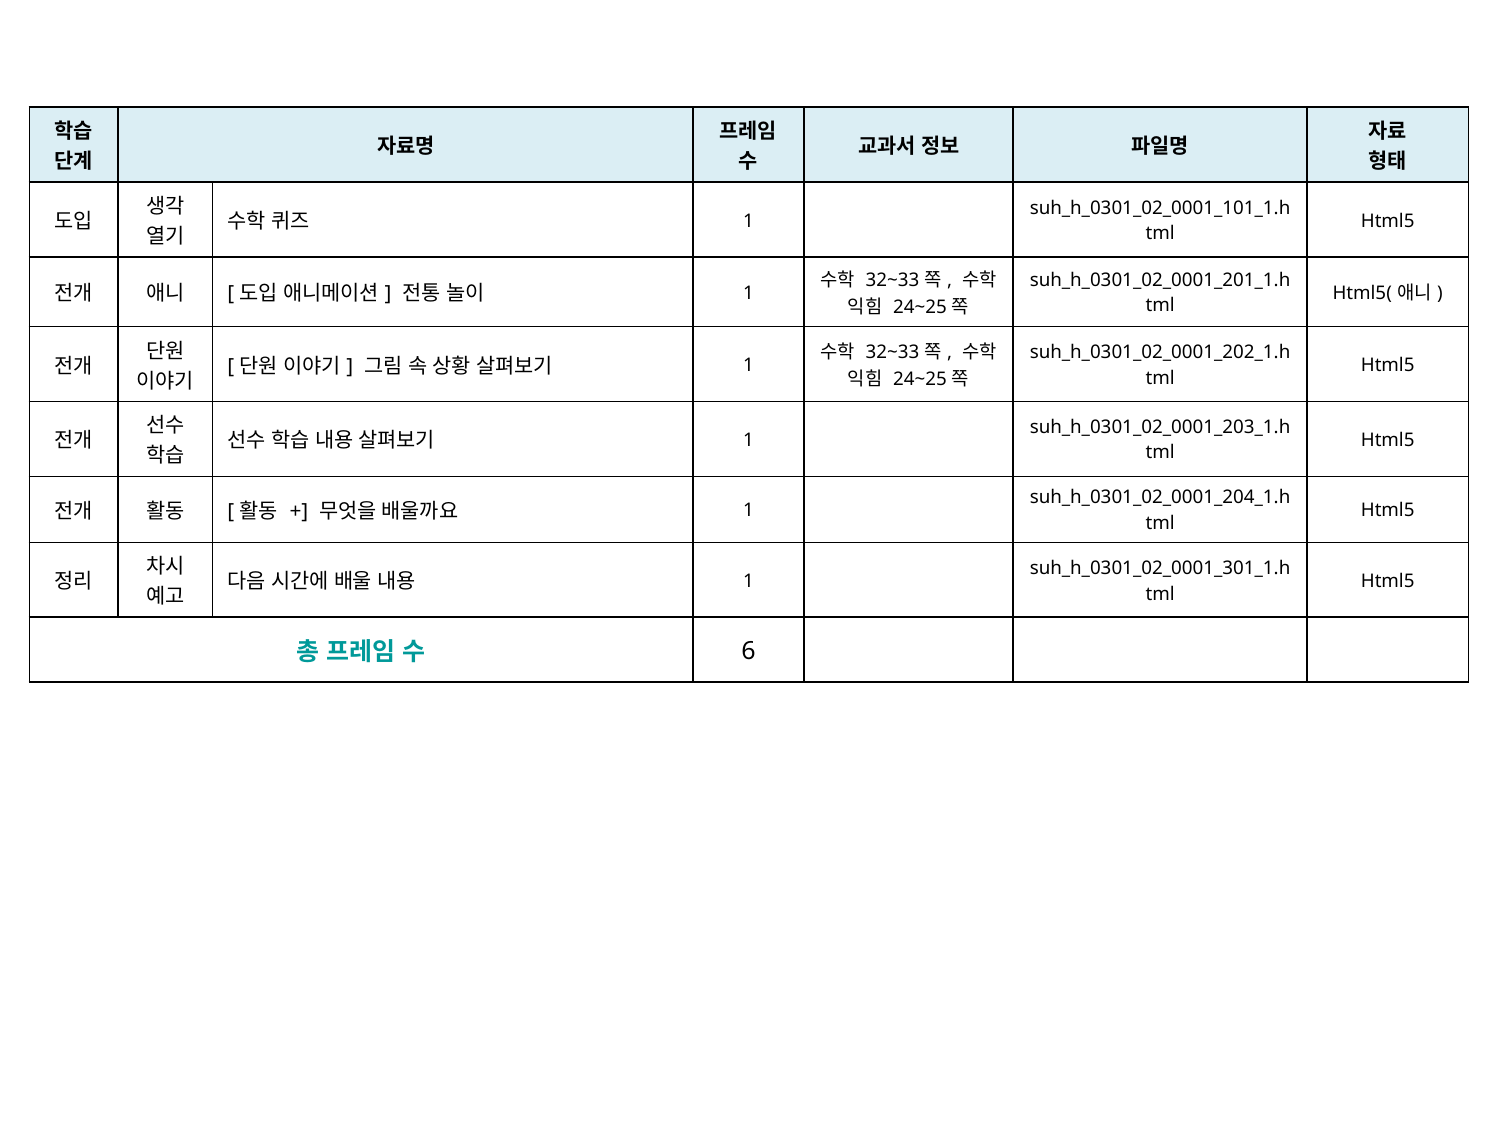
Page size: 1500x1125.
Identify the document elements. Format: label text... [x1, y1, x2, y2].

table_cell 정리 [30, 543, 117, 616]
table_cell 전개 [30, 327, 117, 401]
table_cell 선수 학습 [119, 402, 212, 476]
table_cell suh_h_0301_02_0001_101_1.html [1014, 183, 1306, 256]
table_cell 도입 [30, 183, 117, 256]
table_cell 생각 열기 [119, 183, 212, 256]
table_cell 활동 [119, 477, 212, 542]
table_cell suh_h_0301_02_0001_301_1.html [1014, 543, 1306, 616]
table_cell 1 [694, 543, 803, 616]
table_cell [805, 477, 1012, 542]
table_cell 1 [694, 477, 803, 542]
table_cell 다음 시간에 배울 내용 [213, 543, 692, 616]
table_cell 차시 예고 [119, 543, 212, 616]
table_cell Html5 [1308, 477, 1468, 542]
table_cell 전개 [30, 477, 117, 542]
table_cell suh_h_0301_02_0001_201_1.html [1014, 258, 1306, 326]
table_cell [1308, 618, 1468, 681]
table_cell 수학 퀴즈 [213, 183, 692, 256]
table_cell 단원 이야기 [119, 327, 212, 401]
table_cell 6 [694, 618, 803, 681]
table_cell Html5 [1308, 183, 1468, 256]
table_cell 1 [694, 183, 803, 256]
table_header 학습 단계 [30, 108, 117, 181]
table_cell suh_h_0301_02_0001_203_1.html [1014, 402, 1306, 476]
table_cell Html5 [1308, 543, 1468, 616]
table_header 파일명 [1014, 108, 1306, 181]
table_cell [805, 543, 1012, 616]
table_cell 수학 32~33쪽, 수학 익힘 24~25쪽 [805, 258, 1012, 326]
table_cell [805, 183, 1012, 256]
table_cell 1 [694, 327, 803, 401]
table_header 프레임 수 [694, 108, 803, 181]
table_header 자료명 [119, 108, 692, 181]
table_cell [805, 402, 1012, 476]
table_cell 전개 [30, 402, 117, 476]
table_cell Html5 [1308, 402, 1468, 476]
table_cell 1 [694, 402, 803, 476]
table_cell 수학 32~33쪽, 수학 익힘 24~25쪽 [805, 327, 1012, 401]
table_cell 애니 [119, 258, 212, 326]
table_header 자료 형태 [1308, 108, 1468, 181]
table_cell [805, 618, 1012, 681]
table_cell [단원 이야기] 그림 속 상황 살펴보기 [213, 327, 692, 401]
table_cell suh_h_0301_02_0001_204_1.html [1014, 477, 1306, 542]
table_cell 1 [694, 258, 803, 326]
table_cell 선수 학습 내용 살펴보기 [213, 402, 692, 476]
table_header 교과서 정보 [805, 108, 1012, 181]
table_cell Html5(애니) [1308, 258, 1468, 326]
table_cell 전개 [30, 258, 117, 326]
table_cell suh_h_0301_02_0001_202_1.html [1014, 327, 1306, 401]
table_cell 총 프레임 수 [30, 618, 692, 681]
table_cell [활동 +] 무엇을 배울까요 [213, 477, 692, 542]
table_cell [도입 애니메이션] 전통 놀이 [213, 258, 692, 326]
table_cell Html5 [1308, 327, 1468, 401]
table_cell [1014, 618, 1306, 681]
